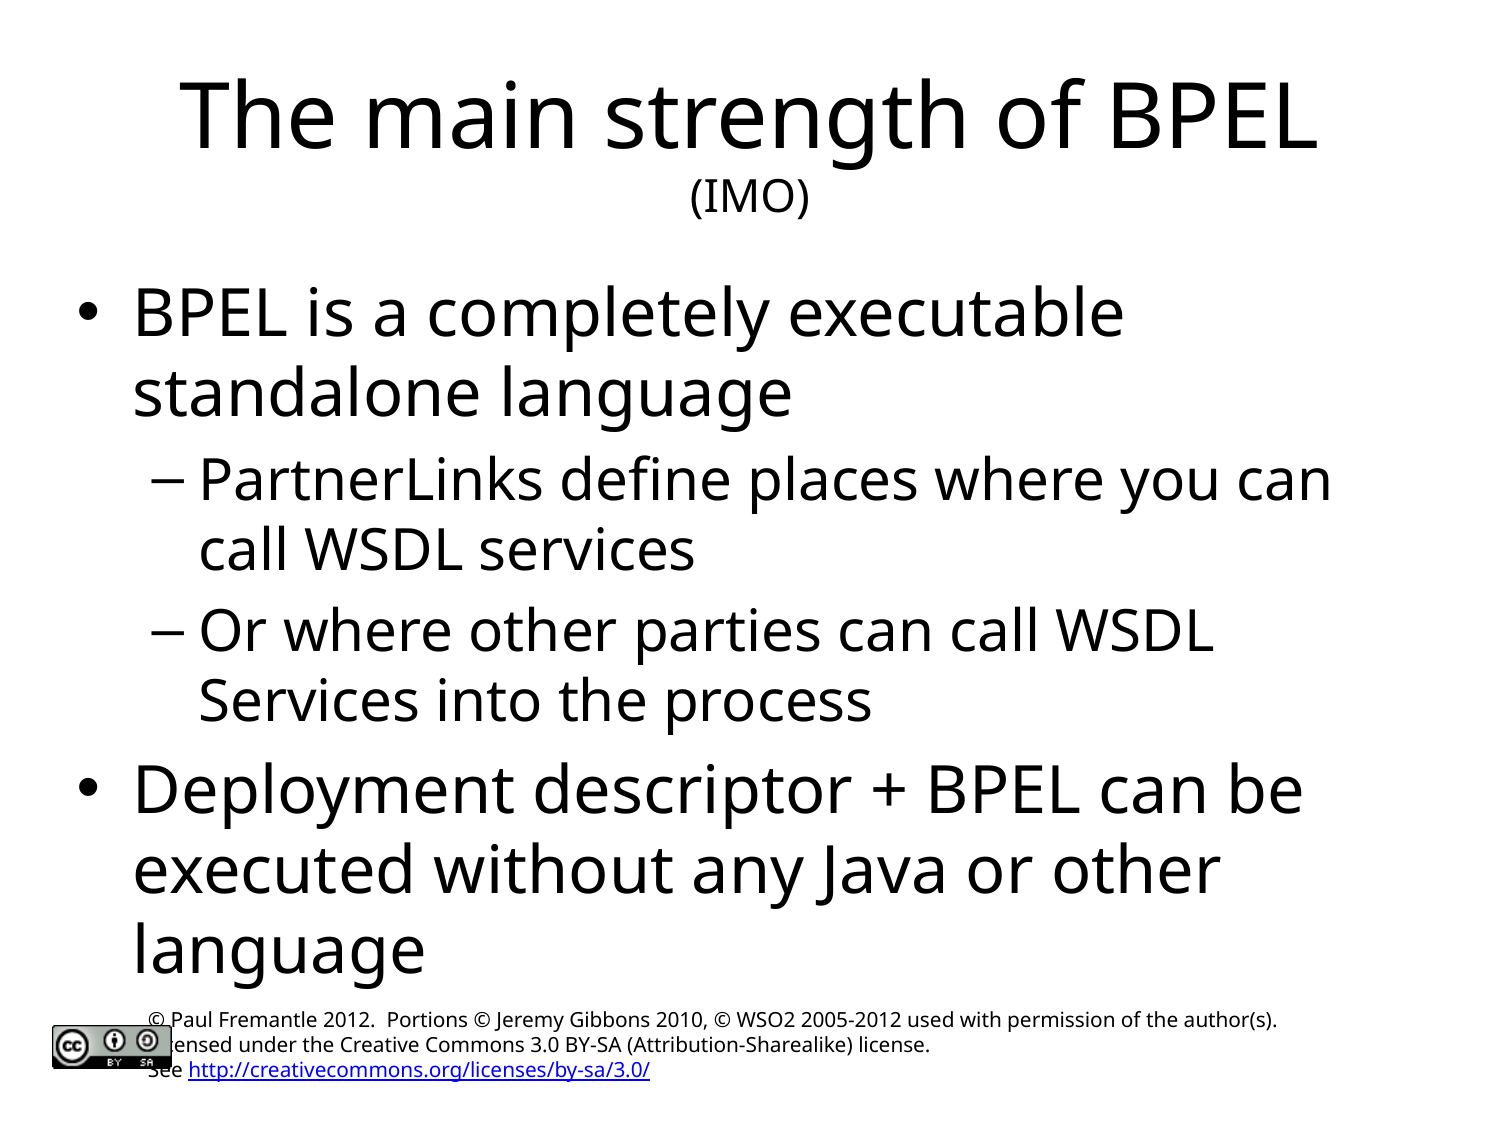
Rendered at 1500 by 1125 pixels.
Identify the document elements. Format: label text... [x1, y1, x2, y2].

picture [52, 1025, 172, 1069]
list BPEL is a completely executable standalone language PartnerLinks define places where you can call WSDL services Or where other parties can call WSDL Services into the process Deployment descriptor + BPEL can be executed without any Java or other language [61, 262, 1412, 1005]
title The main strength of BPEL (IMO) [75, 45, 1425, 233]
